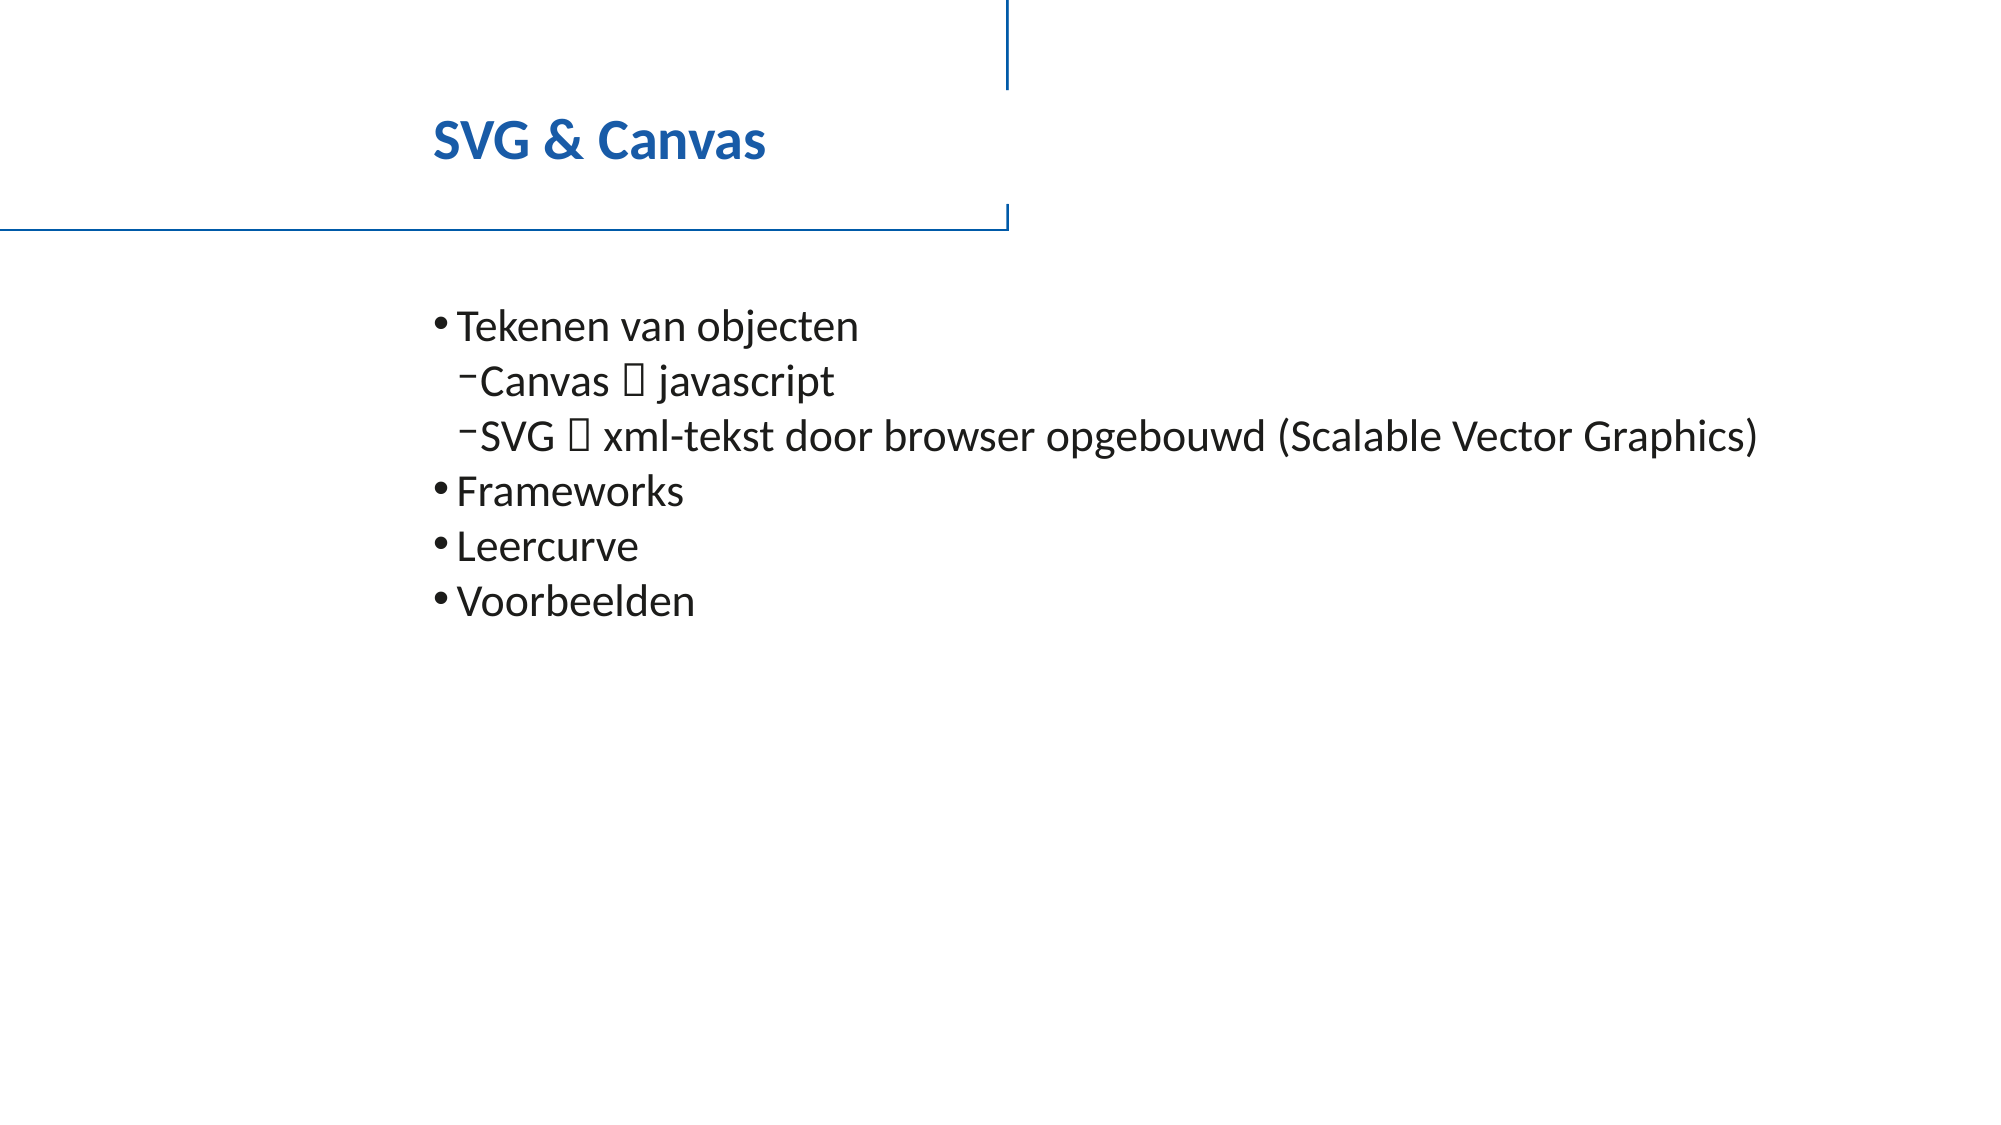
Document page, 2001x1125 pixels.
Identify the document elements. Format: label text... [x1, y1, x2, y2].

picture [0, 0, 1009, 231]
title SVG & Canvas [433, 112, 1842, 169]
list Tekenen van objecten Canvas  javascript SVG  xml-tekst door browser opgebouwd (Scalable Vector Graphics) Frameworks Leercurve Voorbeelden [433, 295, 1842, 995]
